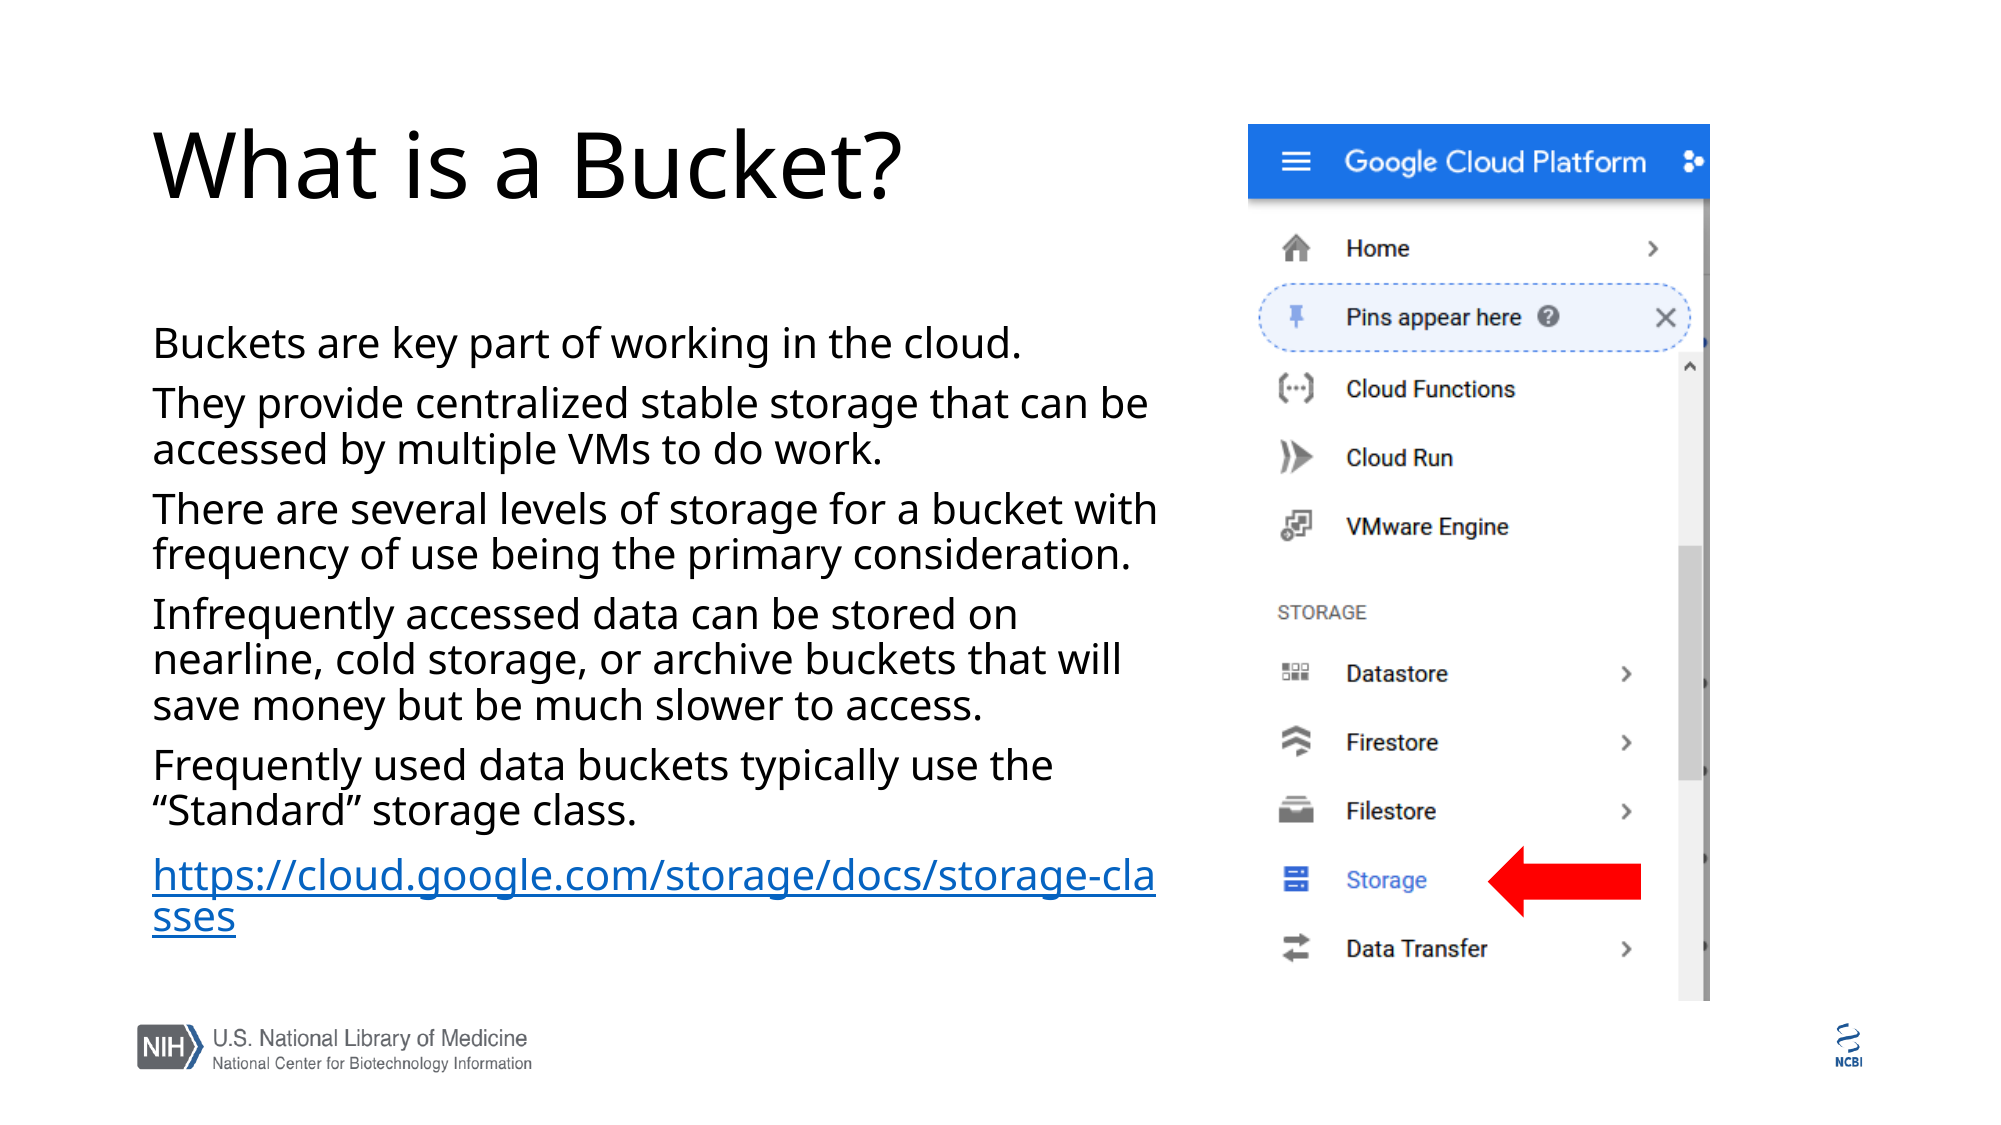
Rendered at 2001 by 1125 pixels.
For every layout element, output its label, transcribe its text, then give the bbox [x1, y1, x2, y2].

title What is a Bucket? [137, 59, 1863, 278]
picture [1248, 124, 1710, 1001]
list Buckets are key part of working in the cloud. They provide centralized stable storage that can be accessed by multiple VMs to do work. There are several levels of storage for a bucket with frequency of use being the primary consideration. Infrequently accessed data can be stored on nearline, cold storage, or archive buckets that will save money but be much slower to access. Frequently used data buckets typically use the “Standard” storage class. https://cloud.google.com/storage/docs/storage-classes [137, 315, 1180, 960]
